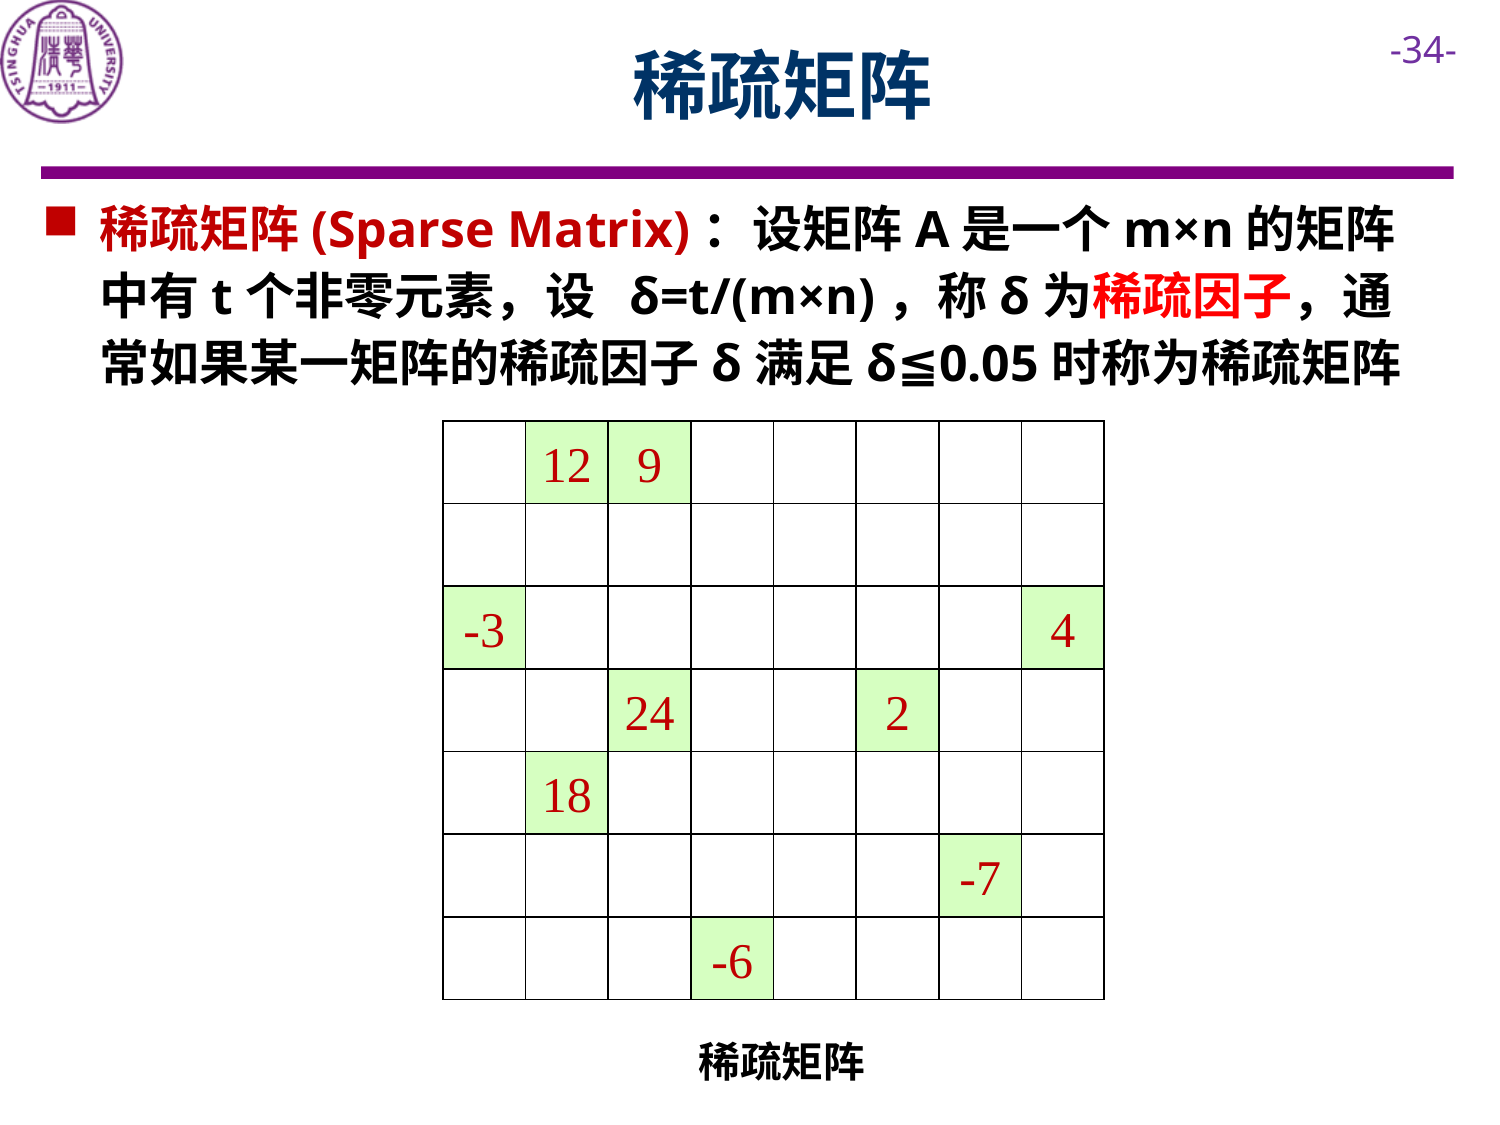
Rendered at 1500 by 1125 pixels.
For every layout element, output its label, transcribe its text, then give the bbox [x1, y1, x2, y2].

text_box [608, 586, 690, 668]
text_box [525, 834, 608, 916]
text_box 9 [608, 420, 690, 503]
text_box [1021, 916, 1105, 1000]
text_box [938, 503, 1021, 586]
text_box -3 [442, 586, 525, 668]
text_box [773, 834, 856, 916]
picture [0, 0, 124, 124]
text_box [608, 834, 690, 916]
text_box [773, 668, 856, 751]
text_box 12 [525, 420, 608, 503]
text_box [938, 420, 1021, 503]
text_box [690, 668, 773, 751]
text_box [856, 503, 938, 586]
text_box [856, 751, 938, 834]
text_box [1021, 420, 1105, 503]
text_box [1021, 834, 1105, 916]
text_box 4 [1021, 586, 1105, 668]
text_box [773, 586, 856, 668]
text_box [525, 503, 608, 586]
text_box [608, 751, 690, 834]
text_box -7 [938, 834, 1021, 916]
text_box [856, 420, 938, 503]
text_box [1021, 751, 1105, 834]
text_box [773, 916, 856, 1000]
text_box [608, 916, 690, 1000]
text_box [690, 834, 773, 916]
text_box [525, 668, 608, 751]
text_box [690, 586, 773, 668]
text_box [938, 586, 1021, 668]
text_box 18 [525, 751, 608, 834]
text_box 24 [608, 668, 690, 751]
text_box [773, 420, 856, 503]
text_box [442, 668, 525, 751]
text_box [856, 834, 938, 916]
text_box [690, 503, 773, 586]
text_box [856, 916, 938, 1000]
text_box -6 [690, 916, 773, 1000]
text_box [938, 668, 1021, 751]
text_box [525, 586, 608, 668]
text_box [608, 503, 690, 586]
text_box [442, 503, 525, 586]
text_box [856, 586, 938, 668]
text_box [938, 751, 1021, 834]
text_box 稀疏矩阵(Sparse Matrix)：设矩阵A是一个m×n的矩阵中有t个非零元素，设 δ=t/(m×n)，称δ为稀疏因子，通常如果某一矩阵的稀疏因子δ满足δ≦0.05时称为稀疏矩阵 [29, 184, 1447, 398]
text_box [690, 751, 773, 834]
text_box [442, 916, 525, 1000]
text_box [1021, 668, 1105, 751]
text_box [442, 834, 525, 916]
text_box [442, 751, 525, 834]
text_box 稀疏矩阵 [171, 32, 1393, 134]
text_box [938, 916, 1021, 1000]
text_box [525, 916, 608, 1000]
text_box 稀疏矩阵 [683, 1011, 881, 1093]
text_box 2 [856, 668, 938, 751]
text_box [773, 503, 856, 586]
text_box [442, 420, 525, 503]
text_box [1021, 503, 1105, 586]
text_box [690, 420, 773, 503]
text_box [773, 751, 856, 834]
